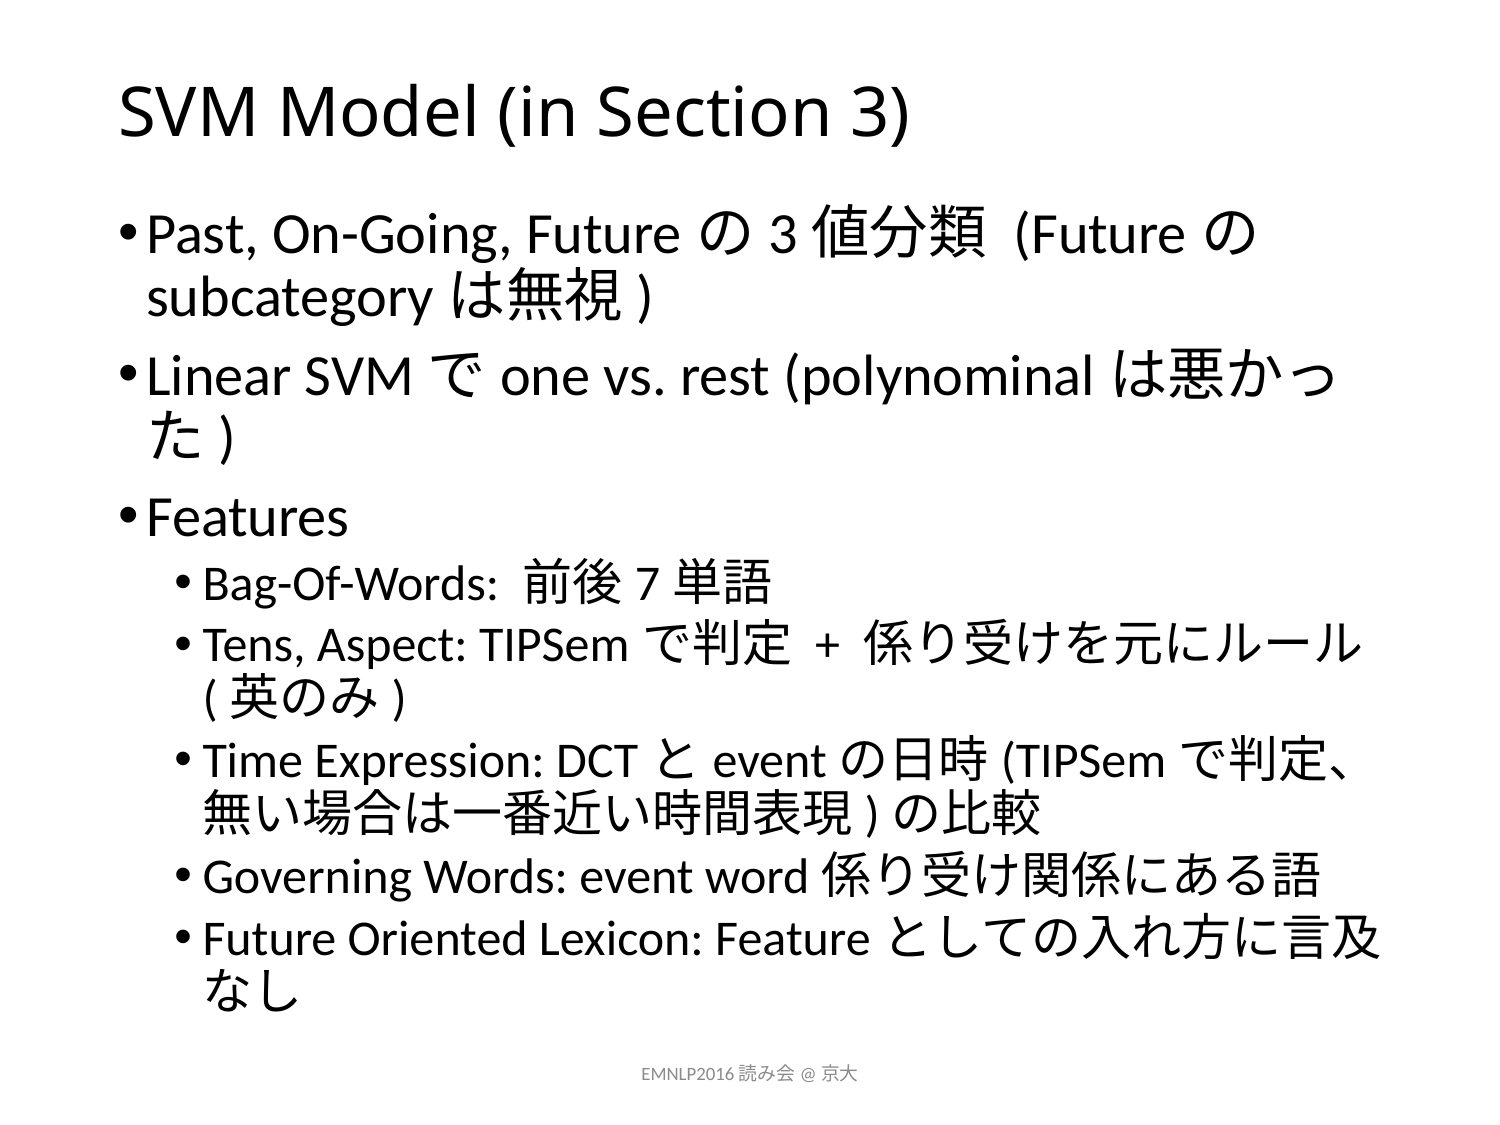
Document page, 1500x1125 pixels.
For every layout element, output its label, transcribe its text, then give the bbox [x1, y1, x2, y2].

footer EMNLP2016読み会@京大 [496, 1042, 1004, 1103]
title SVM Model (in Section 3) [103, 59, 1397, 169]
list Past, On-Going, Futureの3値分類 (Futureのsubcategoryは無視) Linear SVMでone vs. rest (polynominalは悪かった) Features Bag-Of-Words: 前後7単語 Tens, Aspect: TIPSemで判定 + 係り受けを元にルール(英のみ) Time Expression: DCTとeventの日時(TIPSemで判定、無い場合は一番近い時間表現)の比較 Governing Words: event word係り受け関係にある語 Future Oriented Lexicon: Featureとしての入れ方に言及なし [103, 195, 1397, 1014]
